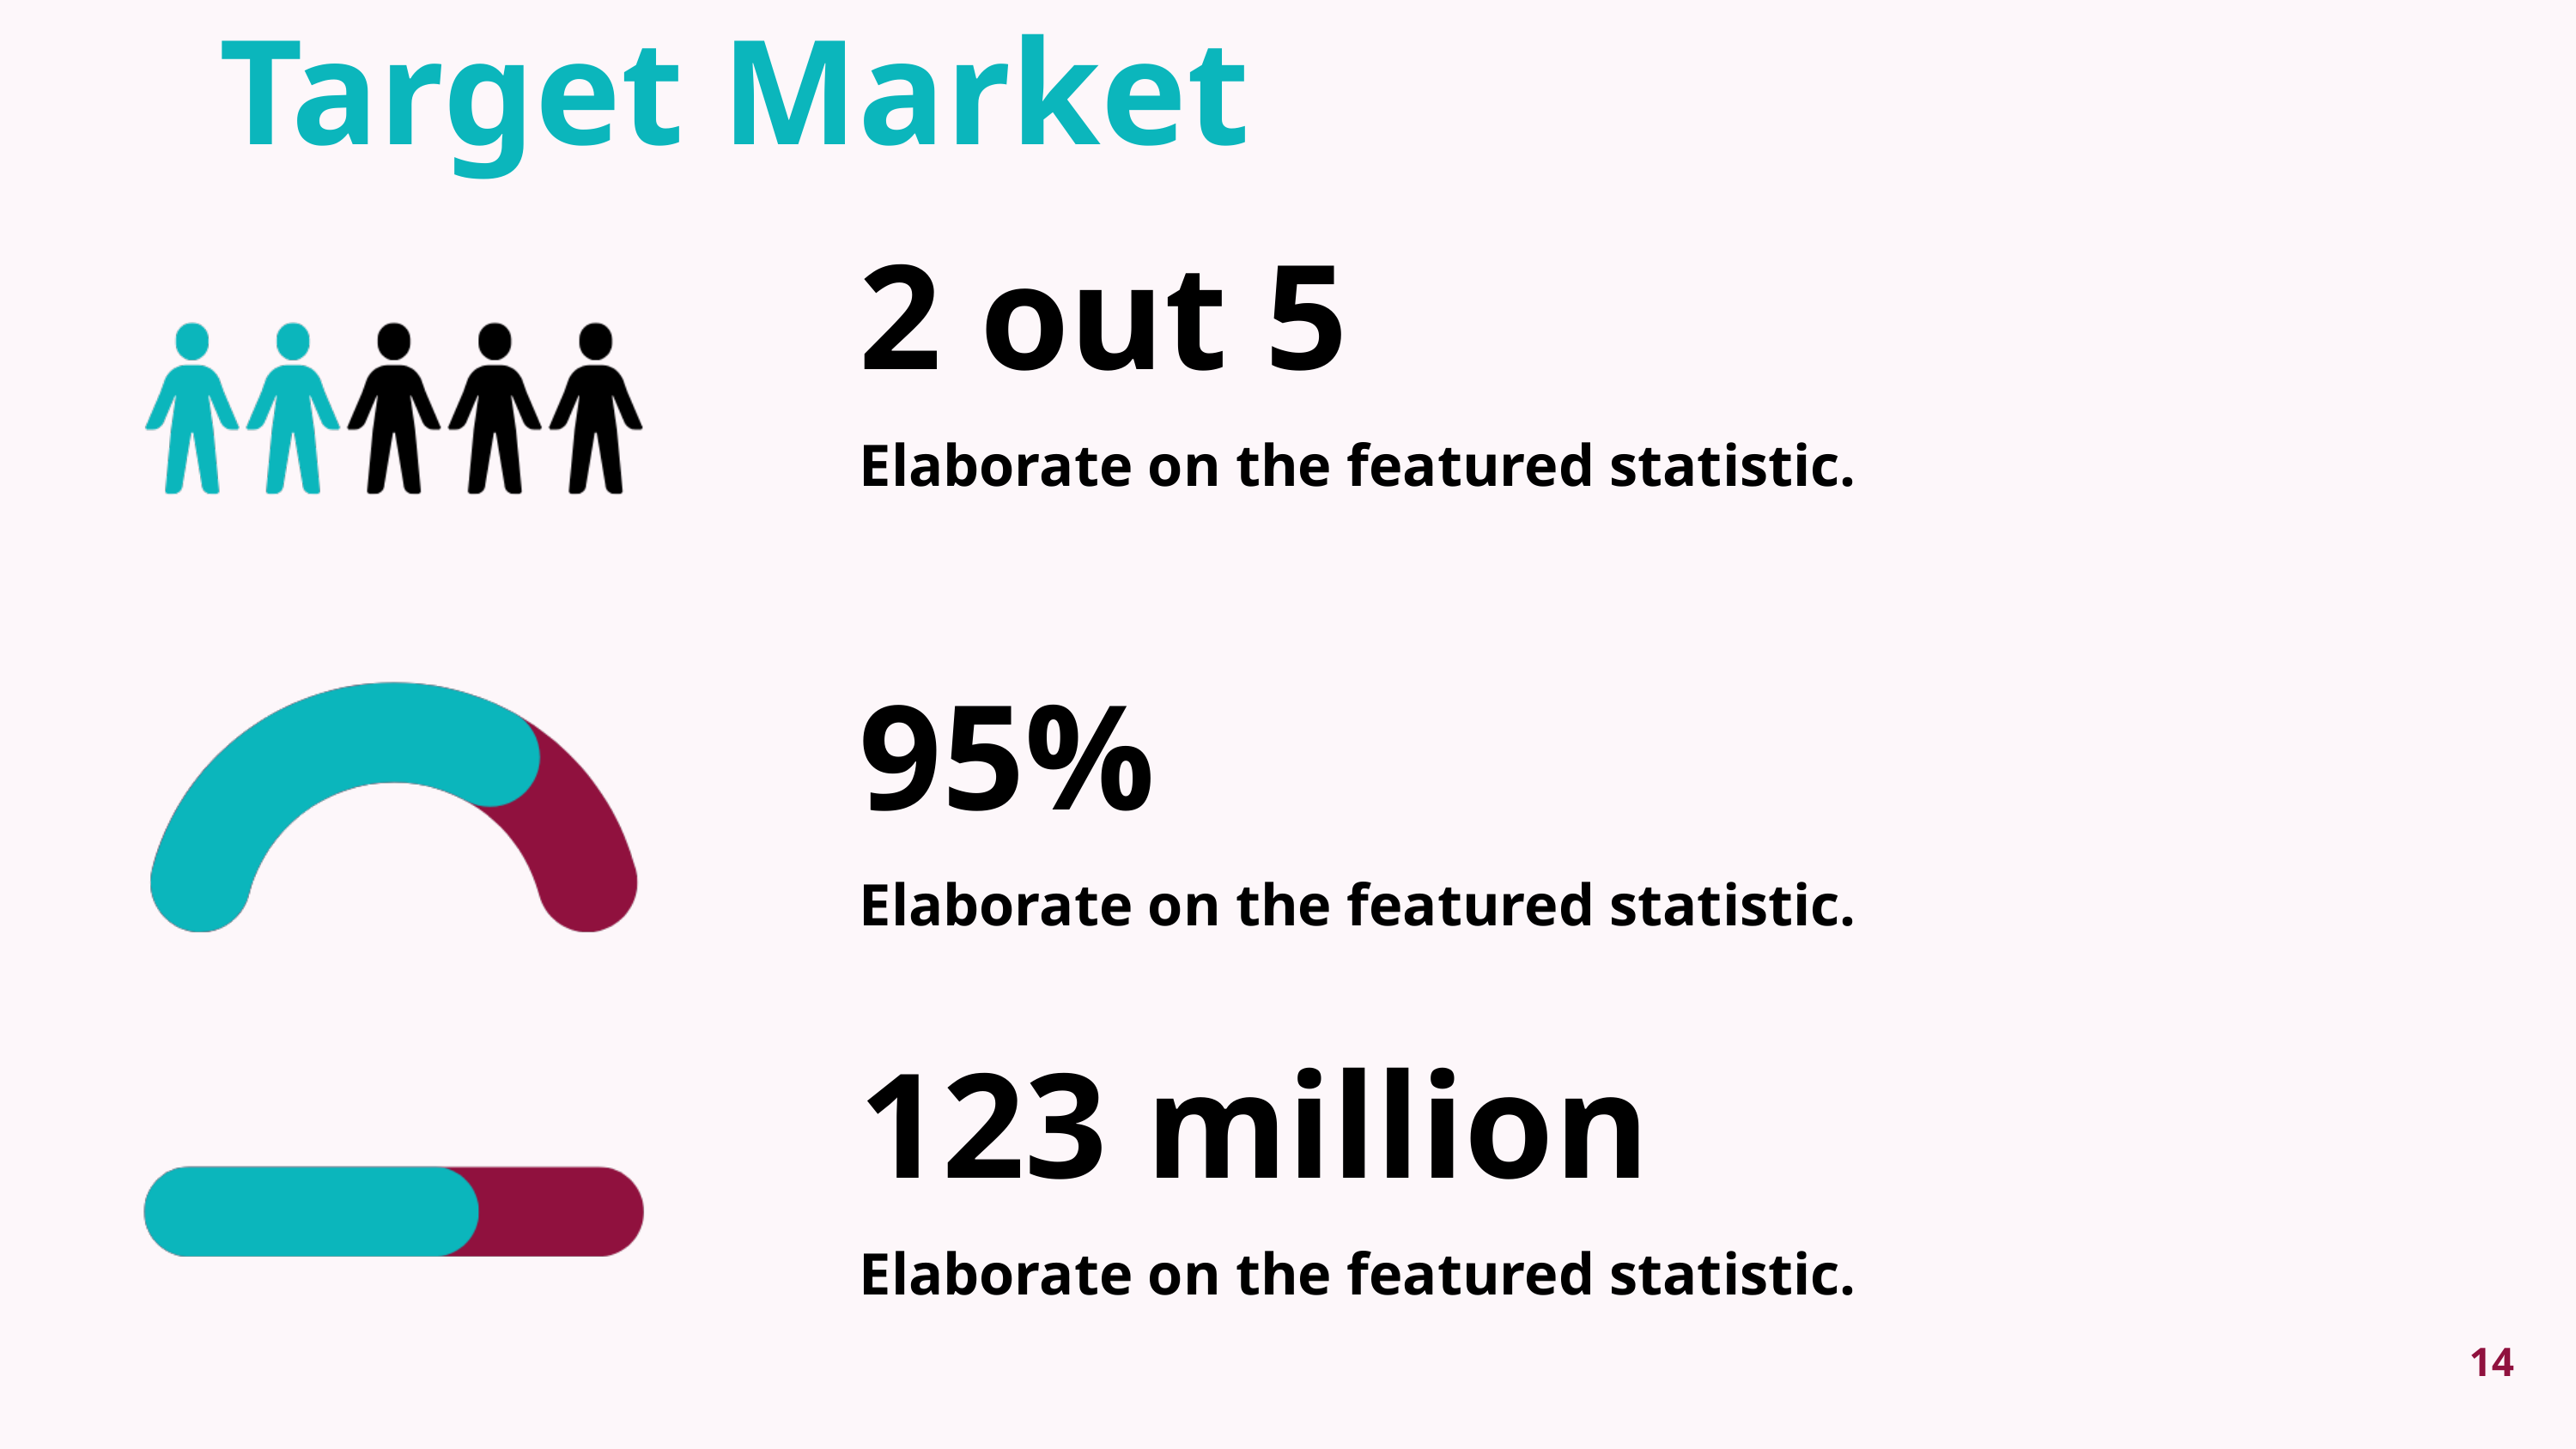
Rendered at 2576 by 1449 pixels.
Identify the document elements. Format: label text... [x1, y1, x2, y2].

picture [94, 632, 695, 982]
text_box 14 [2401, 1335, 2514, 1385]
text_box Target Market [219, 0, 1499, 174]
picture [94, 1117, 695, 1307]
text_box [859, 1033, 2139, 1301]
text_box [859, 664, 2139, 932]
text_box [859, 224, 2139, 493]
picture [94, 271, 695, 543]
